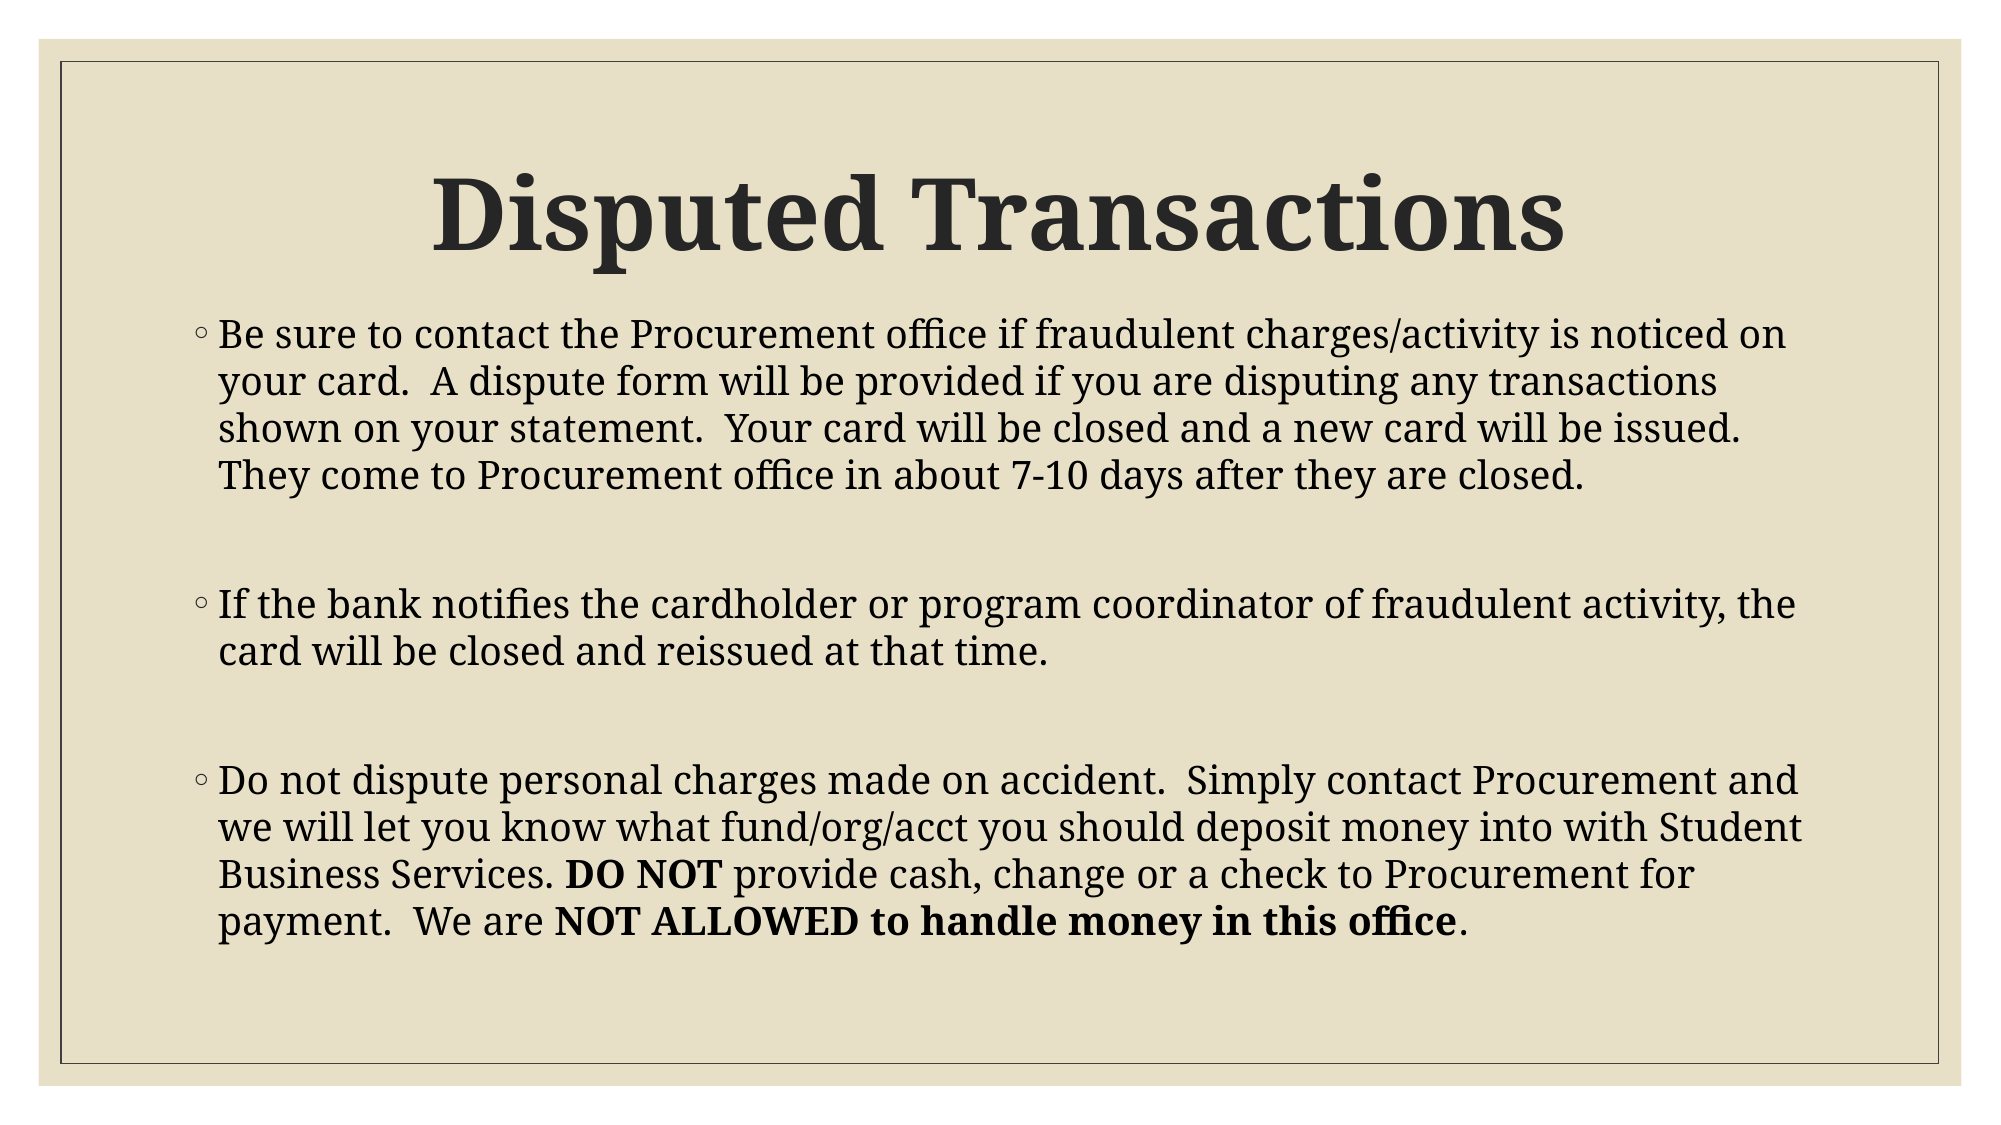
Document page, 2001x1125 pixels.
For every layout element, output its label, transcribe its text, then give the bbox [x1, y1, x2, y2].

title Disputed Transactions [174, 105, 1825, 301]
list Be sure to contact the Procurement office if fraudulent charges/activity is noticed on your card. A dispute form will be provided if you are disputing any transactions shown on your statement. Your card will be closed and a new card will be issued. They come to Procurement office in about 7-10 days after they are closed. If the bank notifies the cardholder or program coordinator of fraudulent activity, the card will be closed and reissued at that time. Do not dispute personal charges made on accident. Simply contact Procurement and we will let you know what fund/org/acct you should deposit money into with Student Business Services. DO NOT provide cash, change or a check to Procurement for payment. We are NOT ALLOWED to handle money in this office. [174, 301, 1825, 990]
